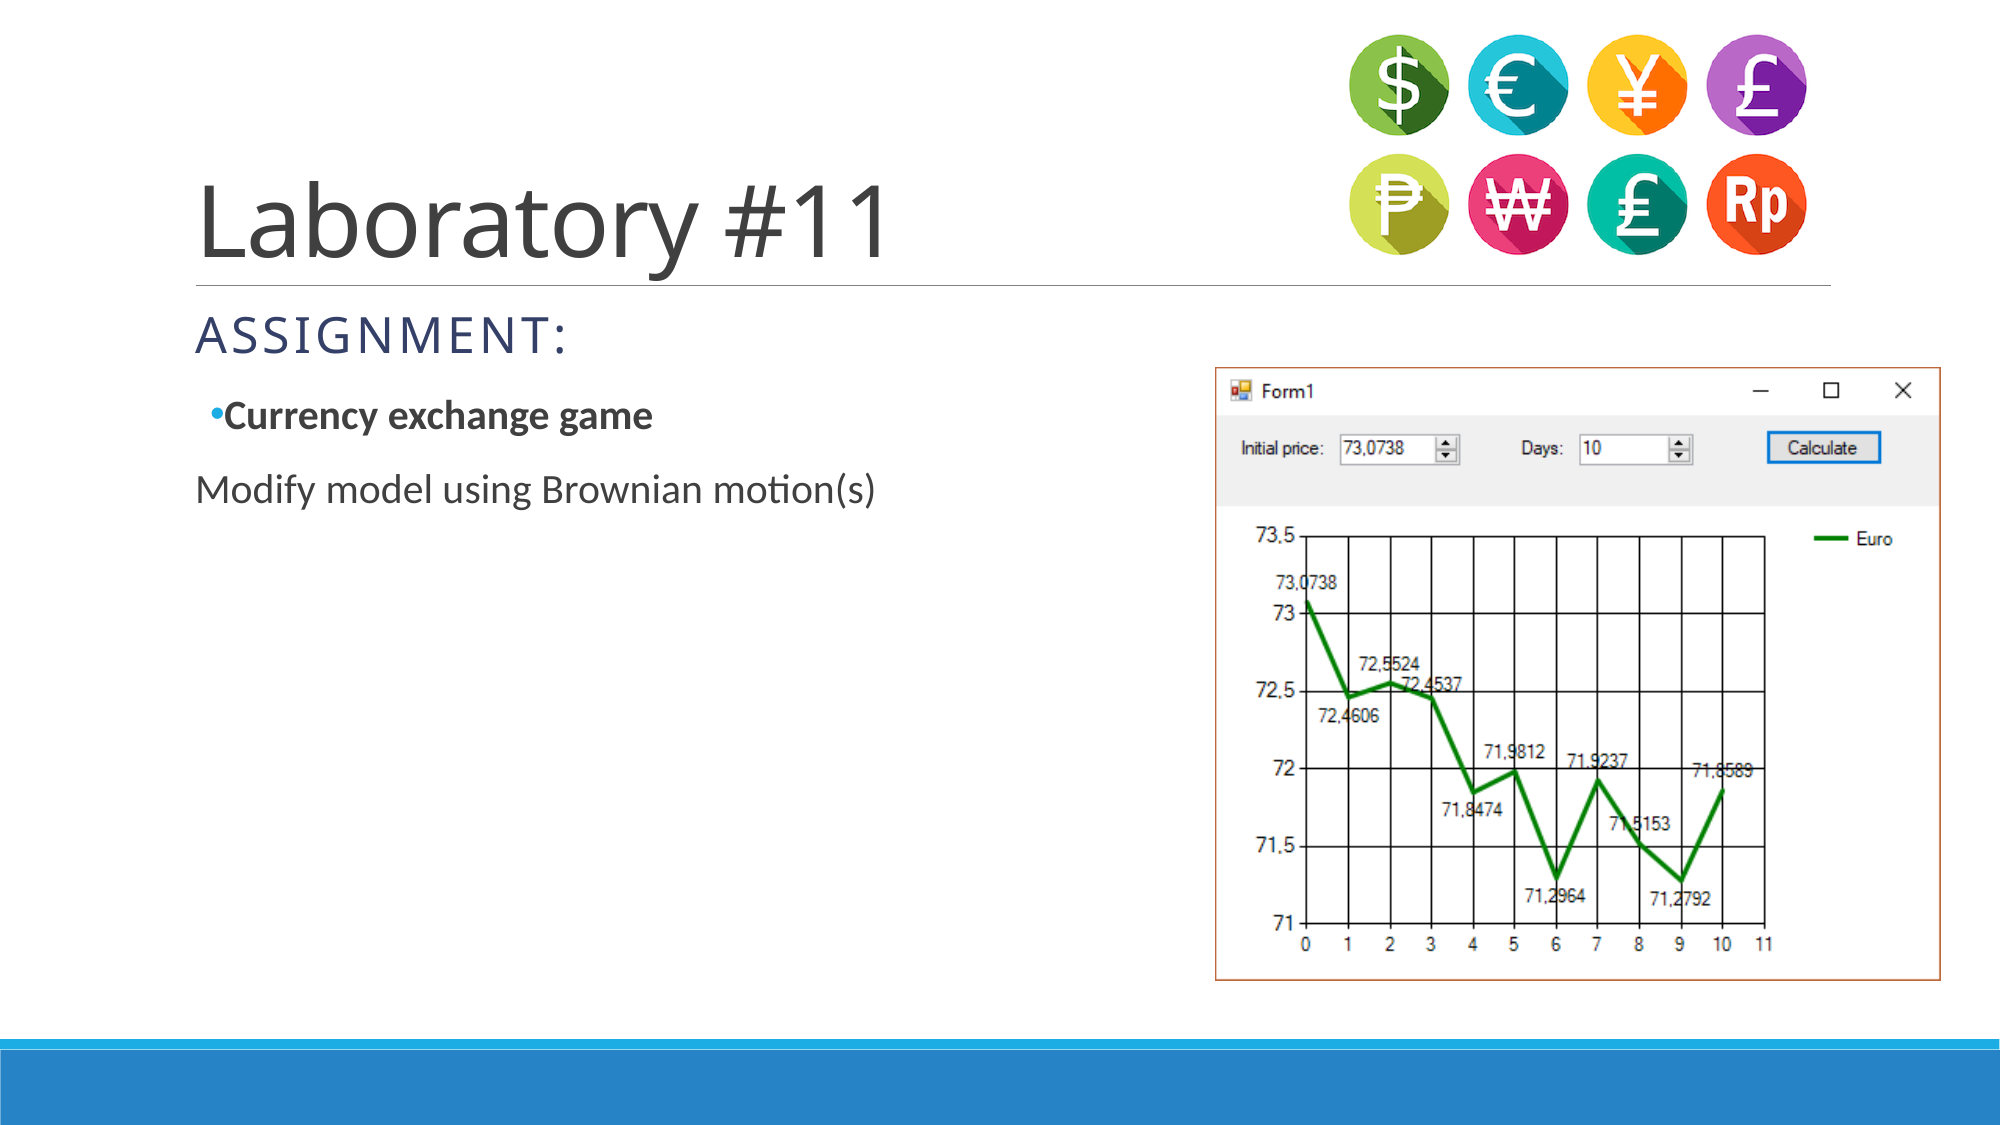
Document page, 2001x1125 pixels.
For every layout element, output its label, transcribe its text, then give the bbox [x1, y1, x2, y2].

picture [1214, 367, 1941, 981]
list Assignment: Currency exchange game Modify model using Brownian motion(s) [180, 302, 1830, 963]
picture [1319, 14, 1837, 274]
title Laboratory #11 [180, 47, 1830, 285]
